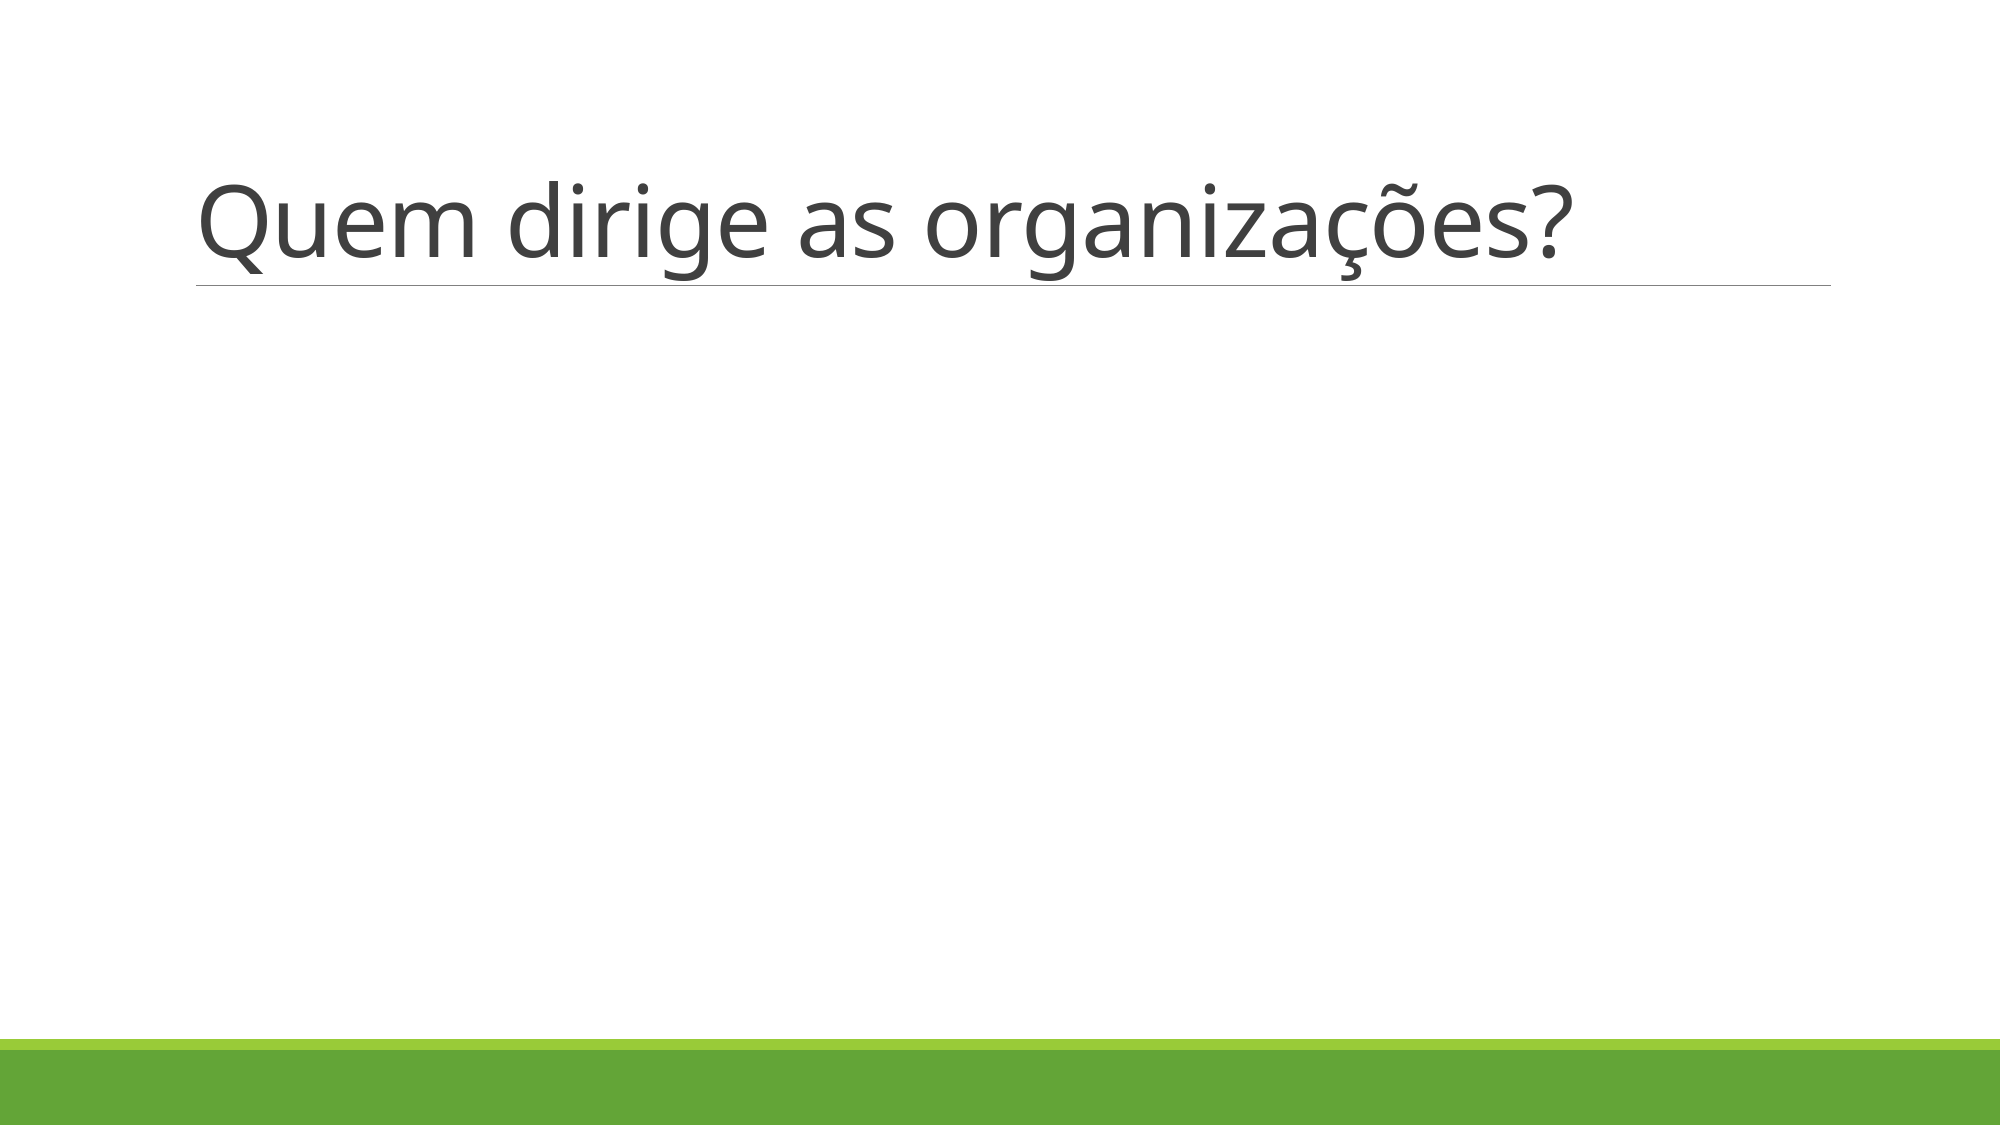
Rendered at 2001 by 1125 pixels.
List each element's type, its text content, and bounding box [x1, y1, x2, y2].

title Quem dirige as organizações? [180, 47, 1830, 285]
